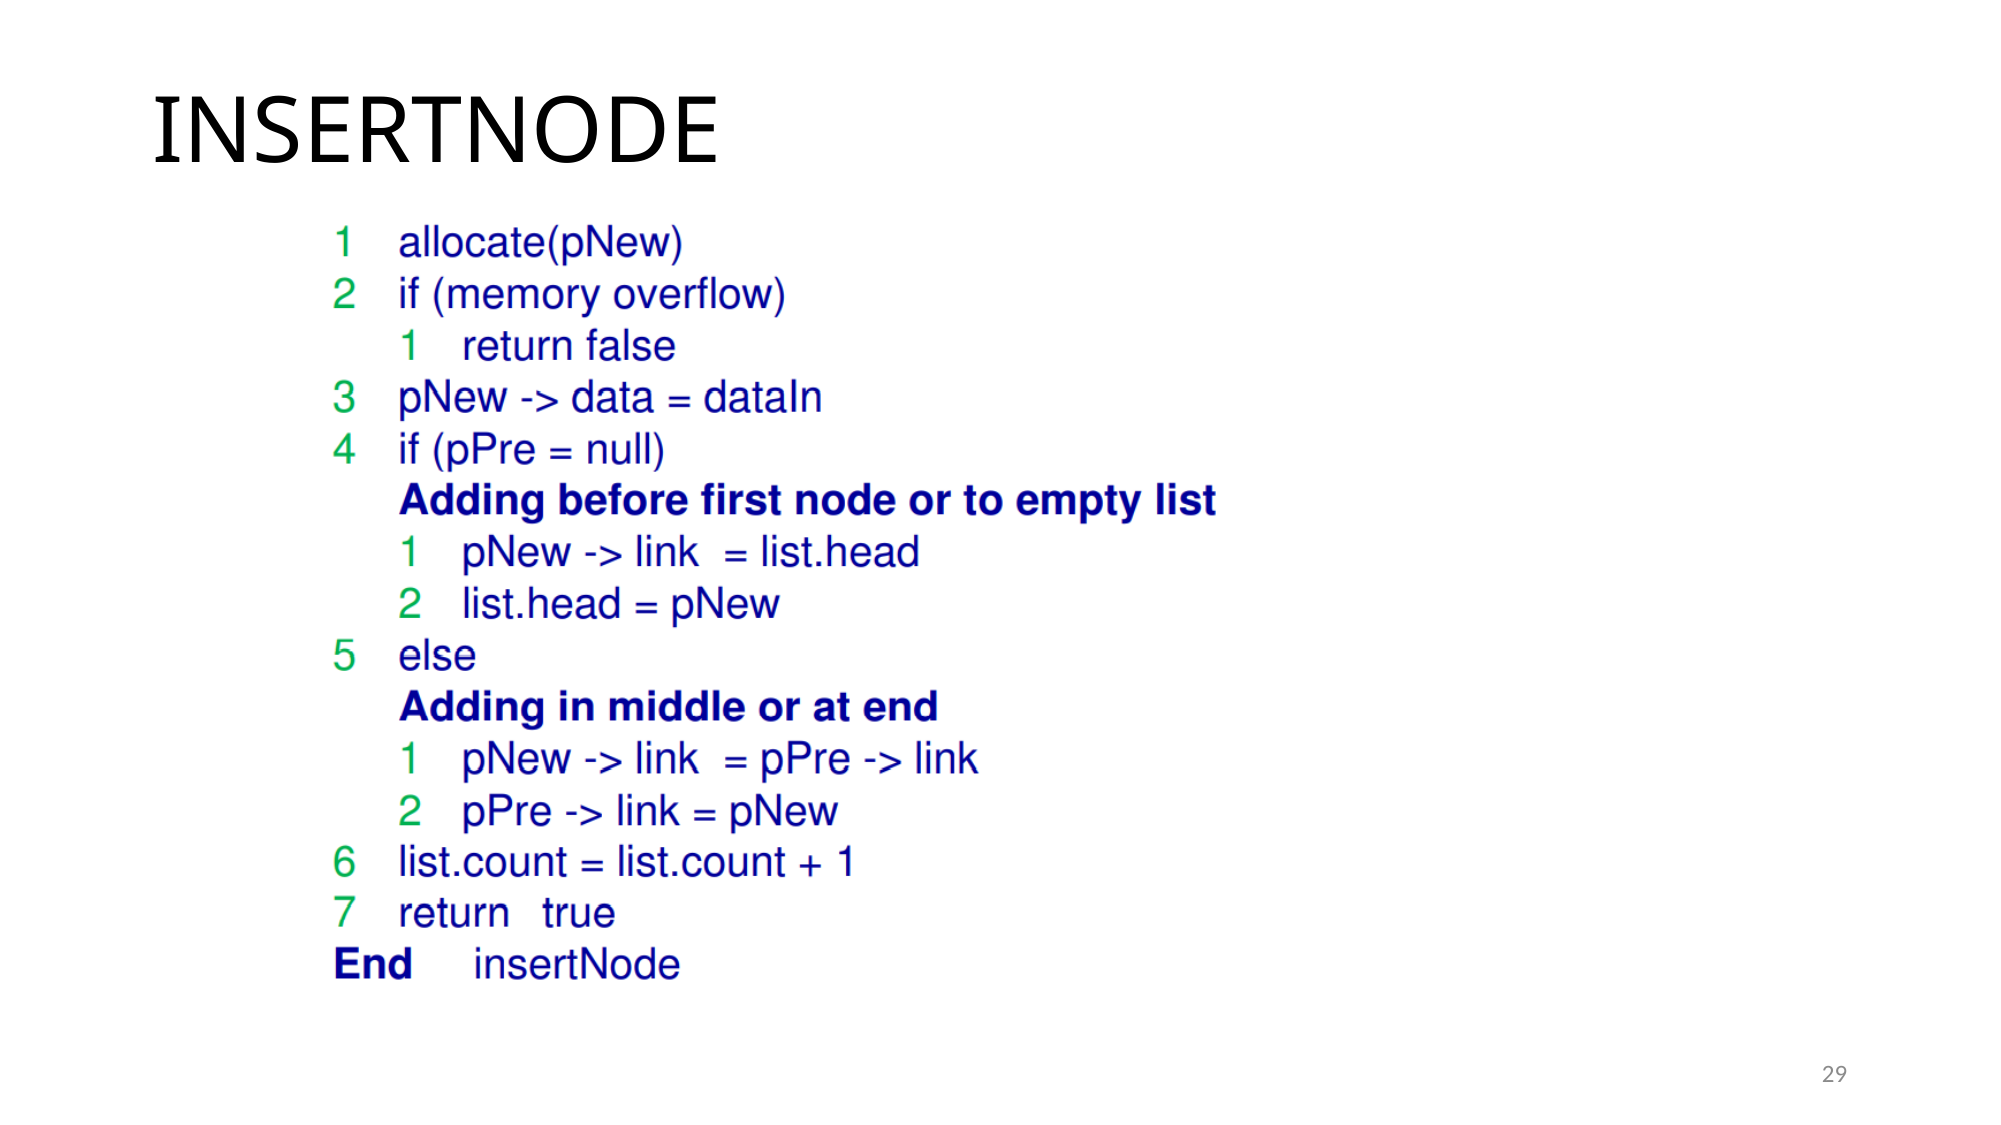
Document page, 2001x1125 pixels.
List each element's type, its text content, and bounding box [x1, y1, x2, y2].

slide_number 29 [1412, 1042, 1863, 1103]
title INSERTNODE [137, 59, 1863, 206]
picture [306, 216, 1278, 982]
